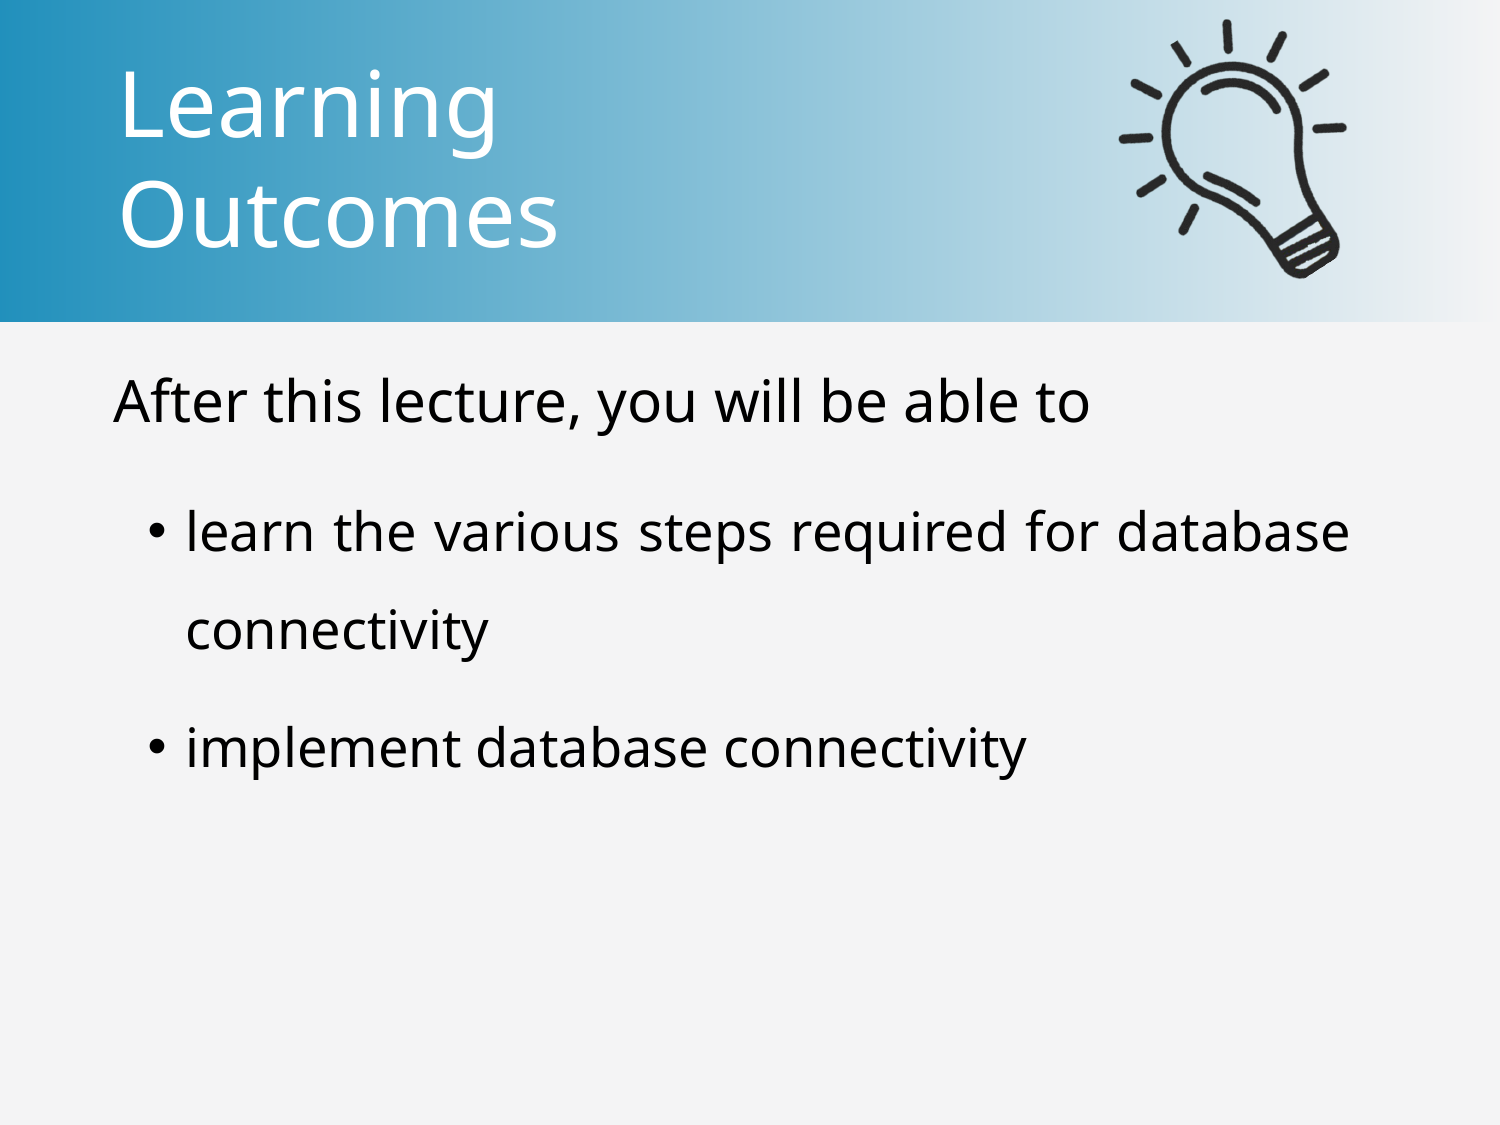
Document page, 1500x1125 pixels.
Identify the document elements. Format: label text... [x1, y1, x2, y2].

picture [1007, 0, 1484, 374]
list learn the various steps required for database connectivity implement database connectivity [132, 457, 1368, 1064]
